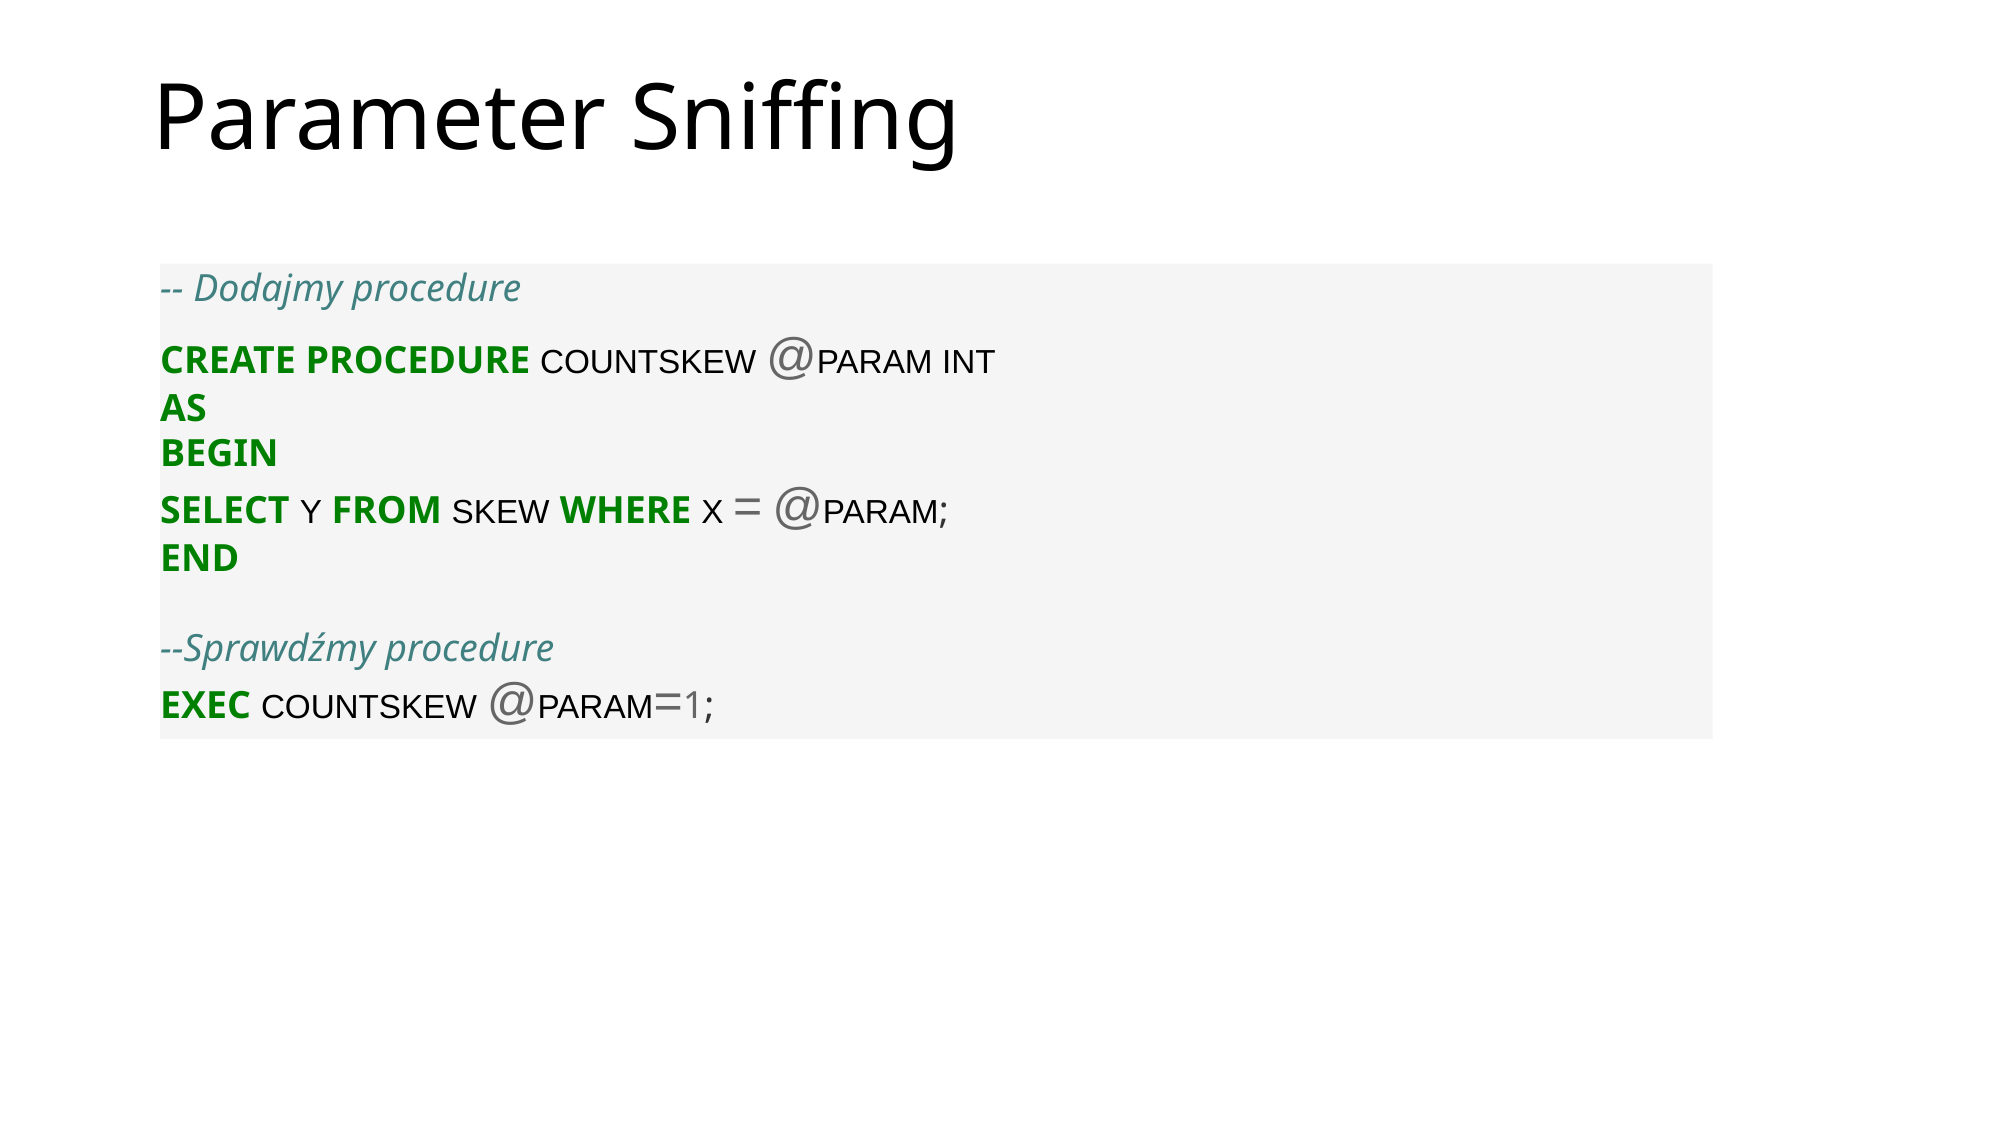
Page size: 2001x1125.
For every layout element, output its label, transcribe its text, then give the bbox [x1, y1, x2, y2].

text_box -- Dodajmy procedure CREATE PROCEDURE COUNTSKEW @PARAM INT AS BEGIN SELECT Y FROM SKEW WHERE X = @PARAM; END --Sprawdźmy procedure EXEC COUNTSKEW @PARAM=1; [160, 263, 1713, 739]
title Parameter Sniffing [137, 59, 1863, 180]
